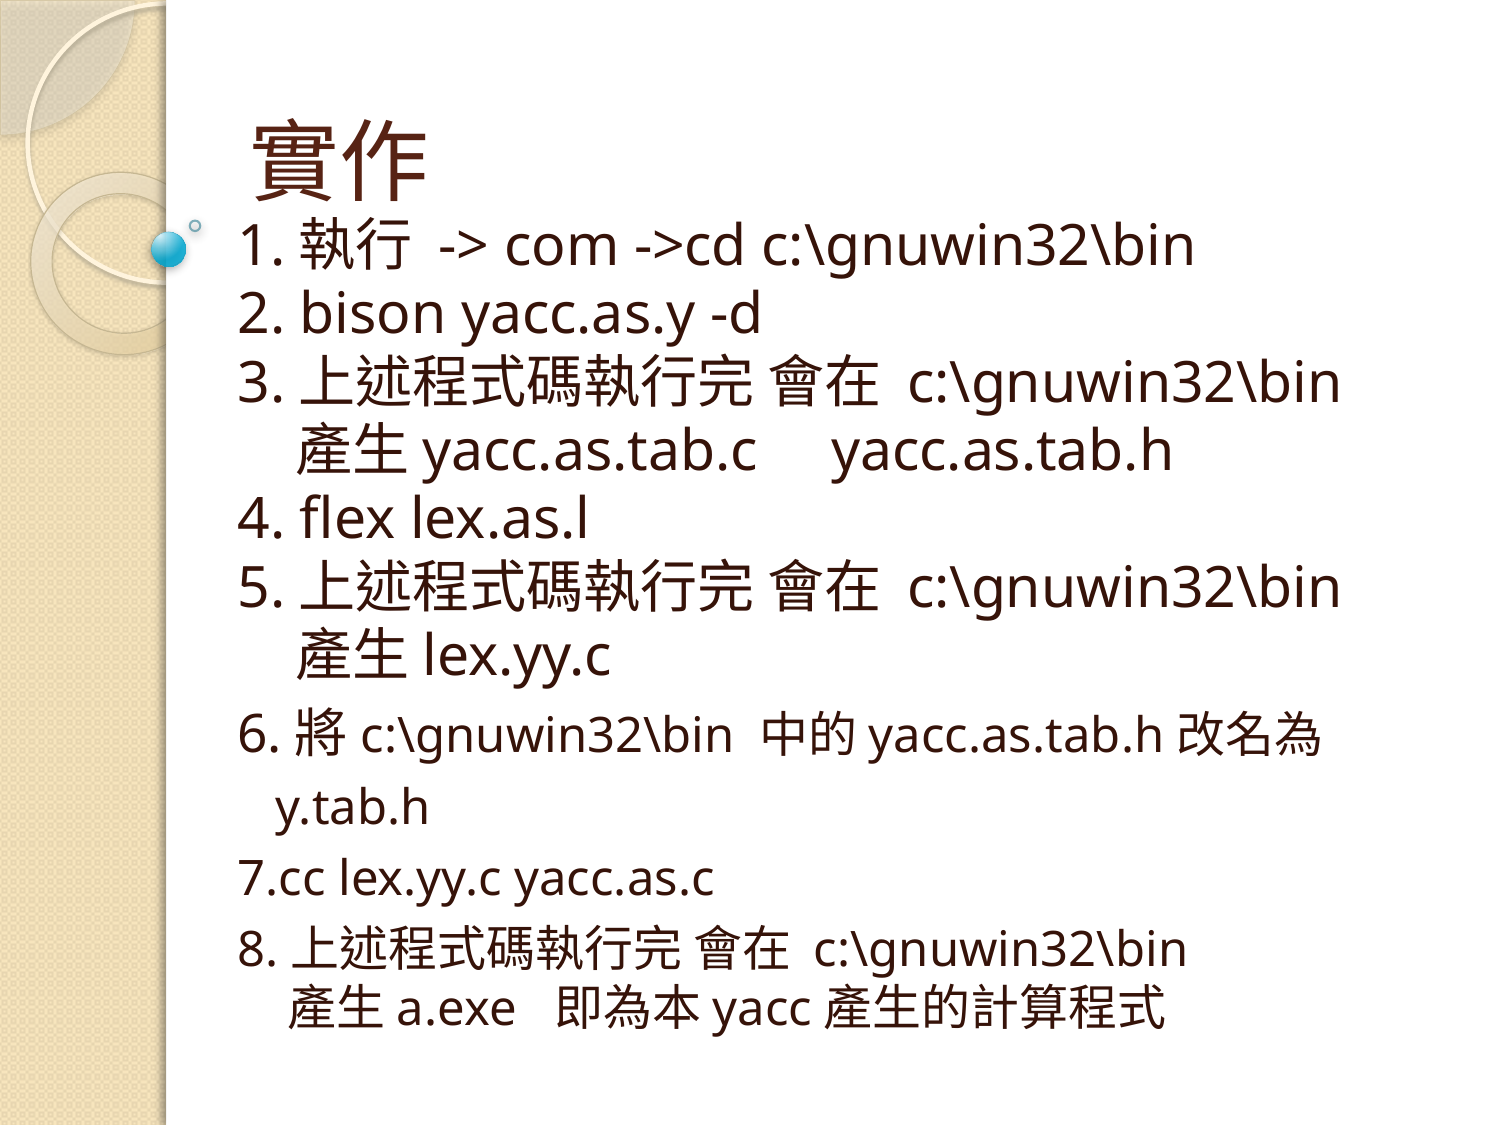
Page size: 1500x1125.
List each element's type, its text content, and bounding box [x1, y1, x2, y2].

title 實作 [234, 59, 1247, 208]
subtitle 1.執行 -> com ->cd c:\gnuwin32\bin 2. bison yacc.as.y -d 3.上述程式碼執行完 會在 c:\gnuwin32\bin 產生yacc.as.tab.c yacc.as.tab.h 4. flex lex.as.l 5.上述程式碼執行完 會在 c:\gnuwin32\bin 產生lex.yy.c 6.將c:\gnuwin32\bin 中的yacc.as.tab.h改名為 y.tab.h 7.cc lex.yy.c yacc.as.c 8.上述程式碼執行完 會在 c:\gnuwin32\bin 產生a.exe 即為本yacc產生的計算程式 [218, 208, 1436, 1047]
